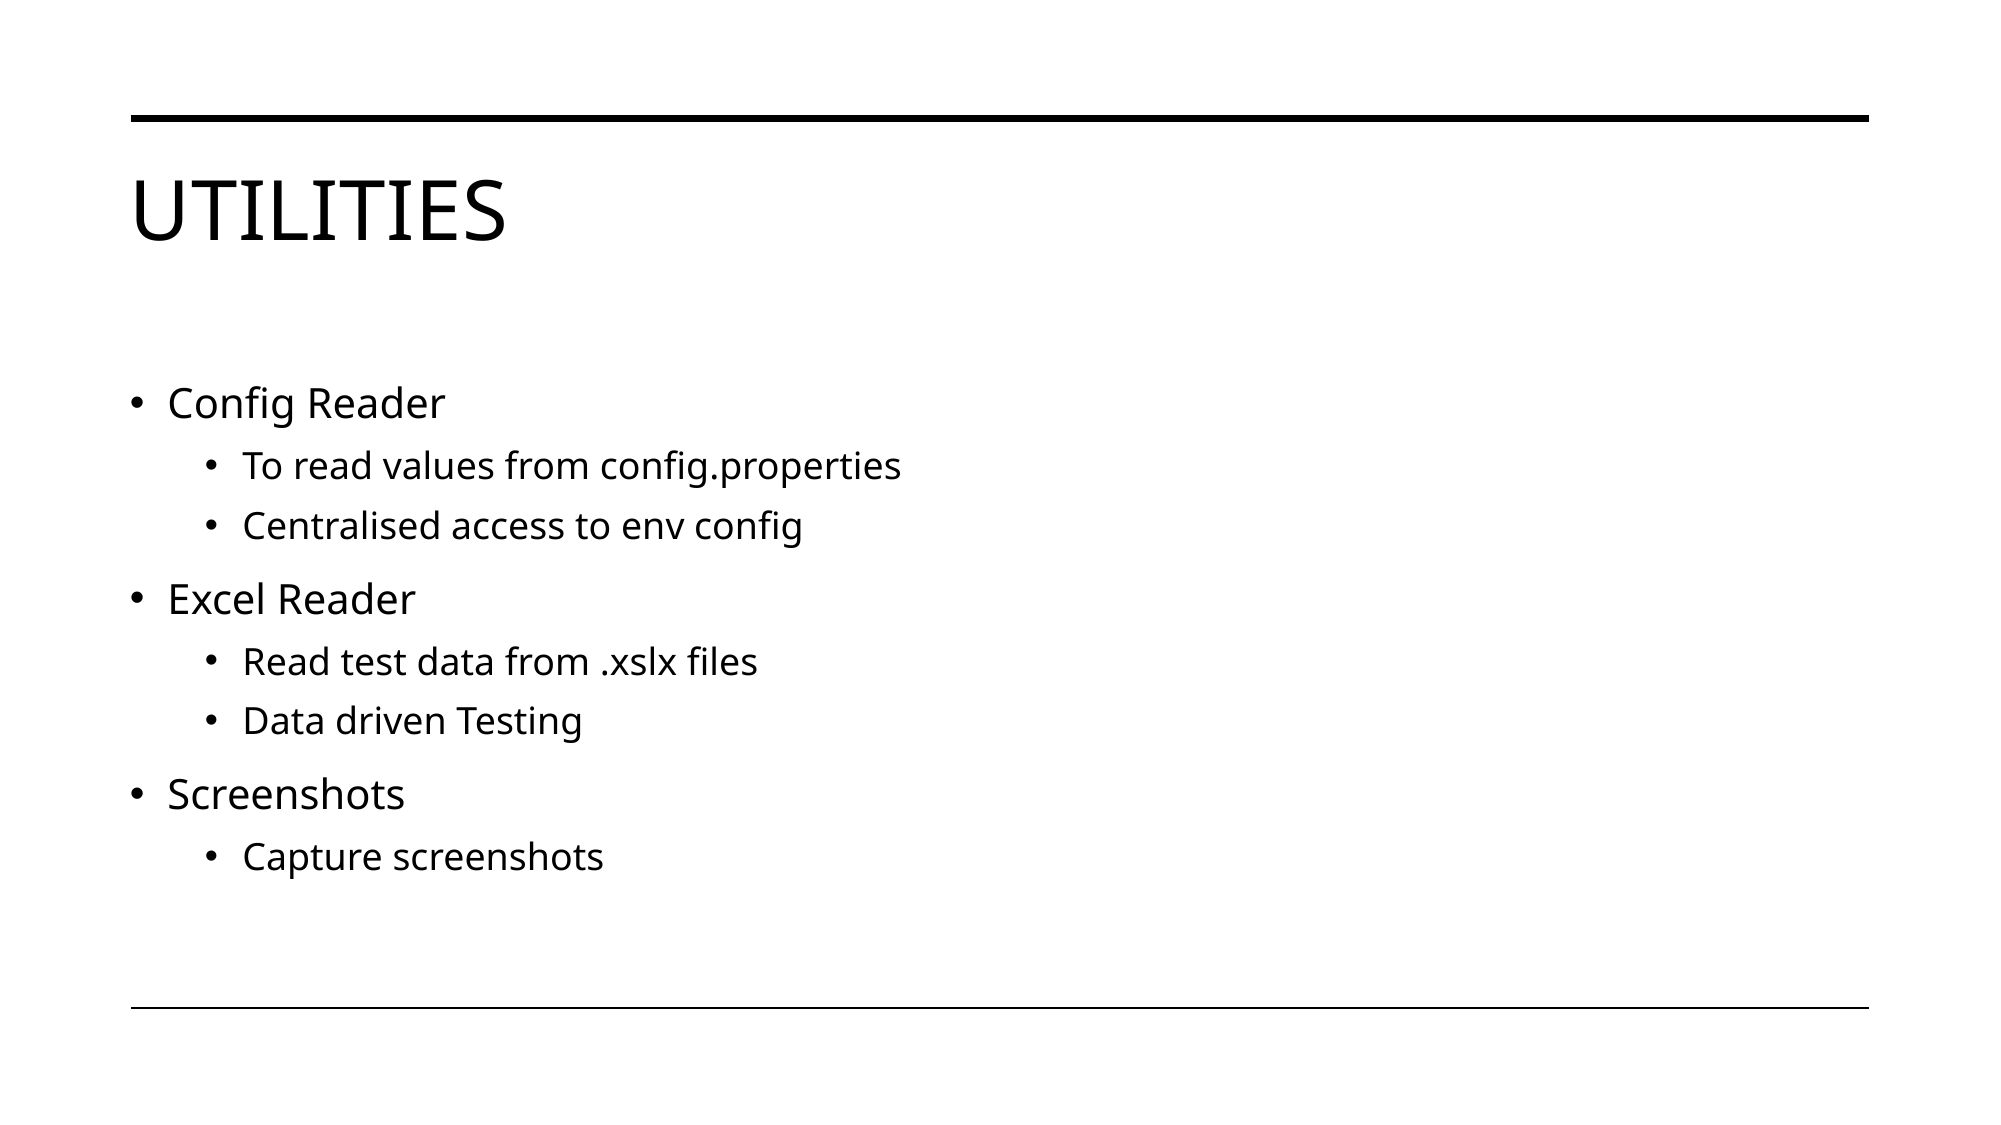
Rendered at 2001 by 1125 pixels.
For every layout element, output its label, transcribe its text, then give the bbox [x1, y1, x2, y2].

list Config Reader To read values from config.properties Centralised access to env config Excel Reader Read test data from .xslx files Data driven Testing Screenshots Capture screenshots [114, 364, 1869, 978]
title utilities [114, 149, 1869, 364]
